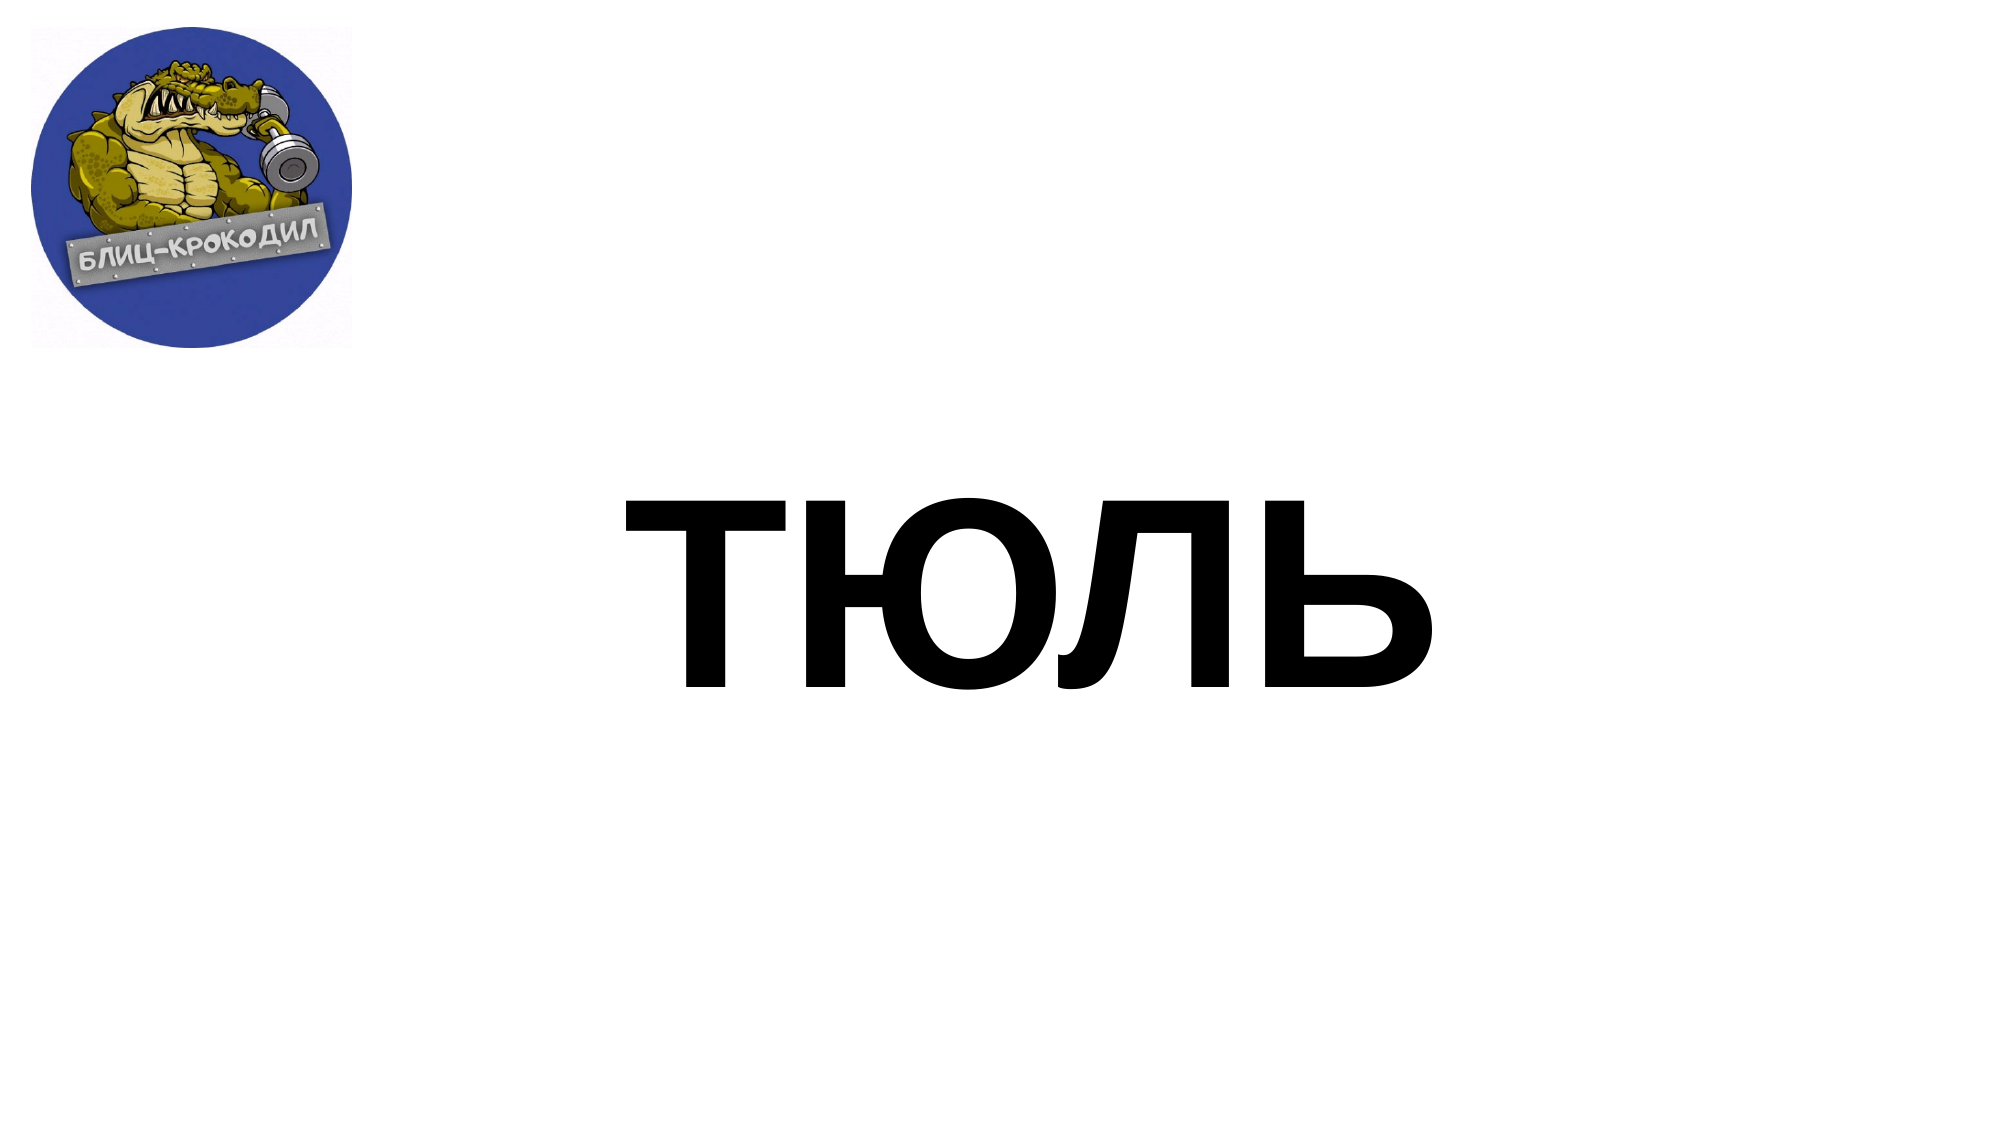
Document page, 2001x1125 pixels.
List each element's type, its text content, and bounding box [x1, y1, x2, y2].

picture [31, 27, 352, 348]
title ТЮЛЬ [282, 361, 1783, 754]
